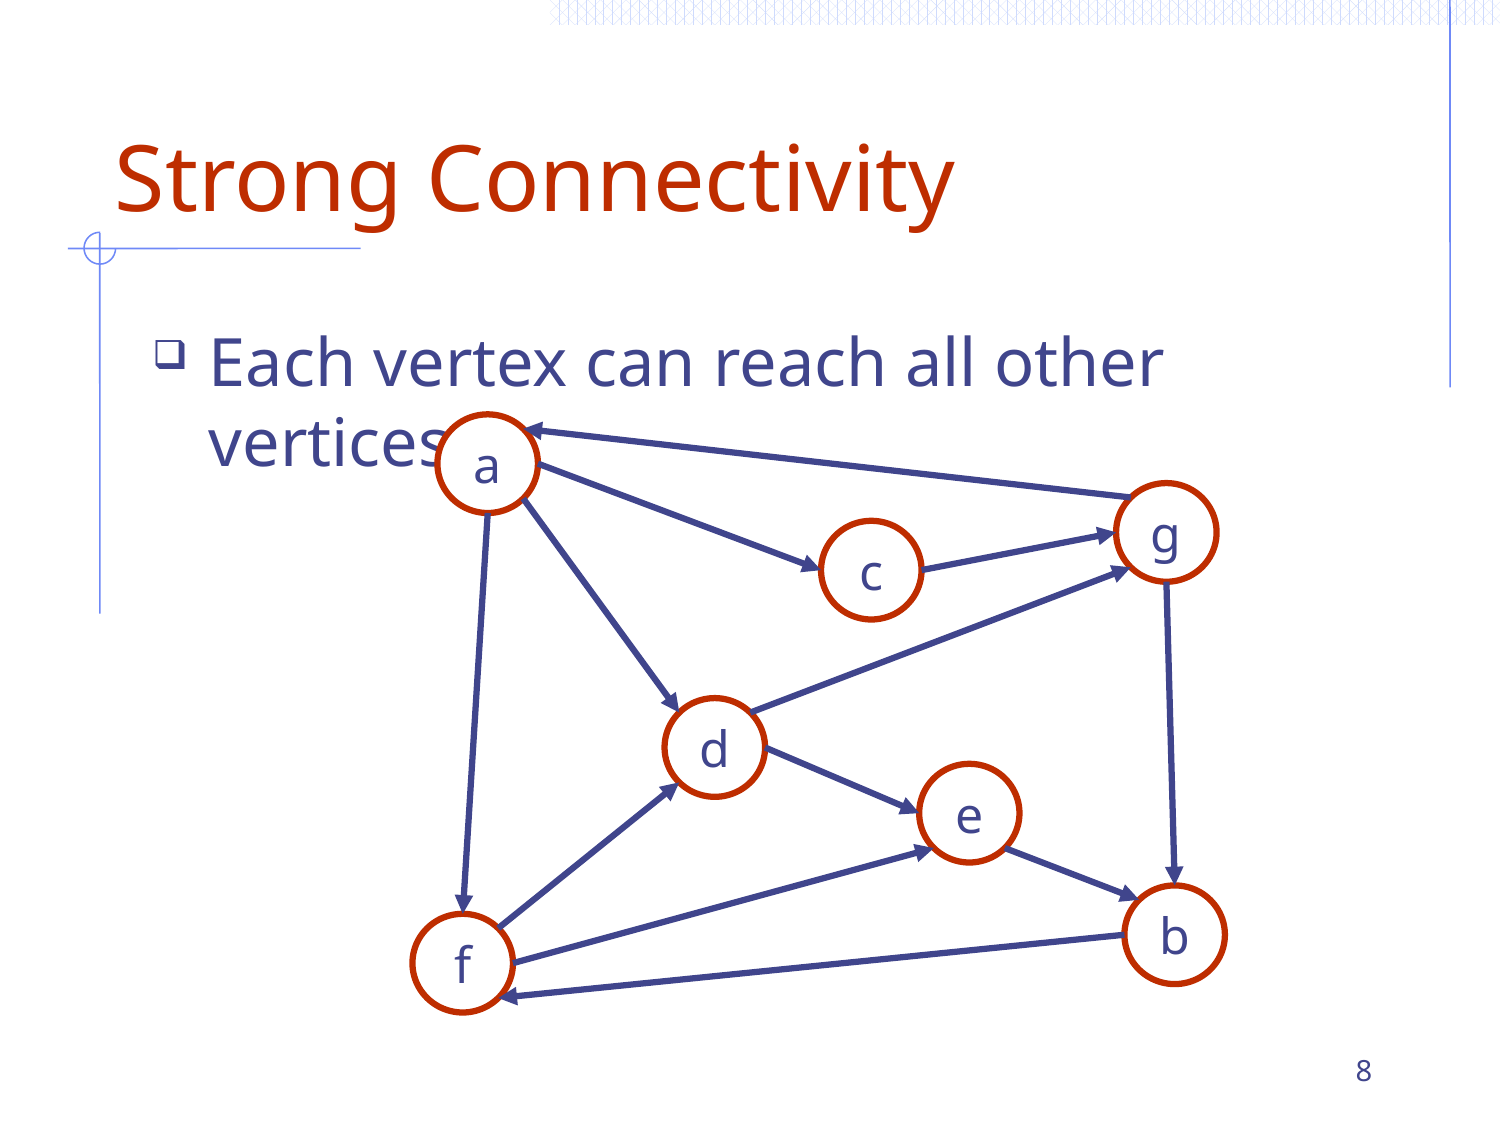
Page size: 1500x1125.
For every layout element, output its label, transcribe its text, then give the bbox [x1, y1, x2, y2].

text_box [412, 414, 1226, 1013]
list Each vertex can reach all other vertices [137, 312, 1413, 988]
slide_number 8 [1074, 1024, 1388, 1101]
title Strong Connectivity [99, 49, 1376, 238]
